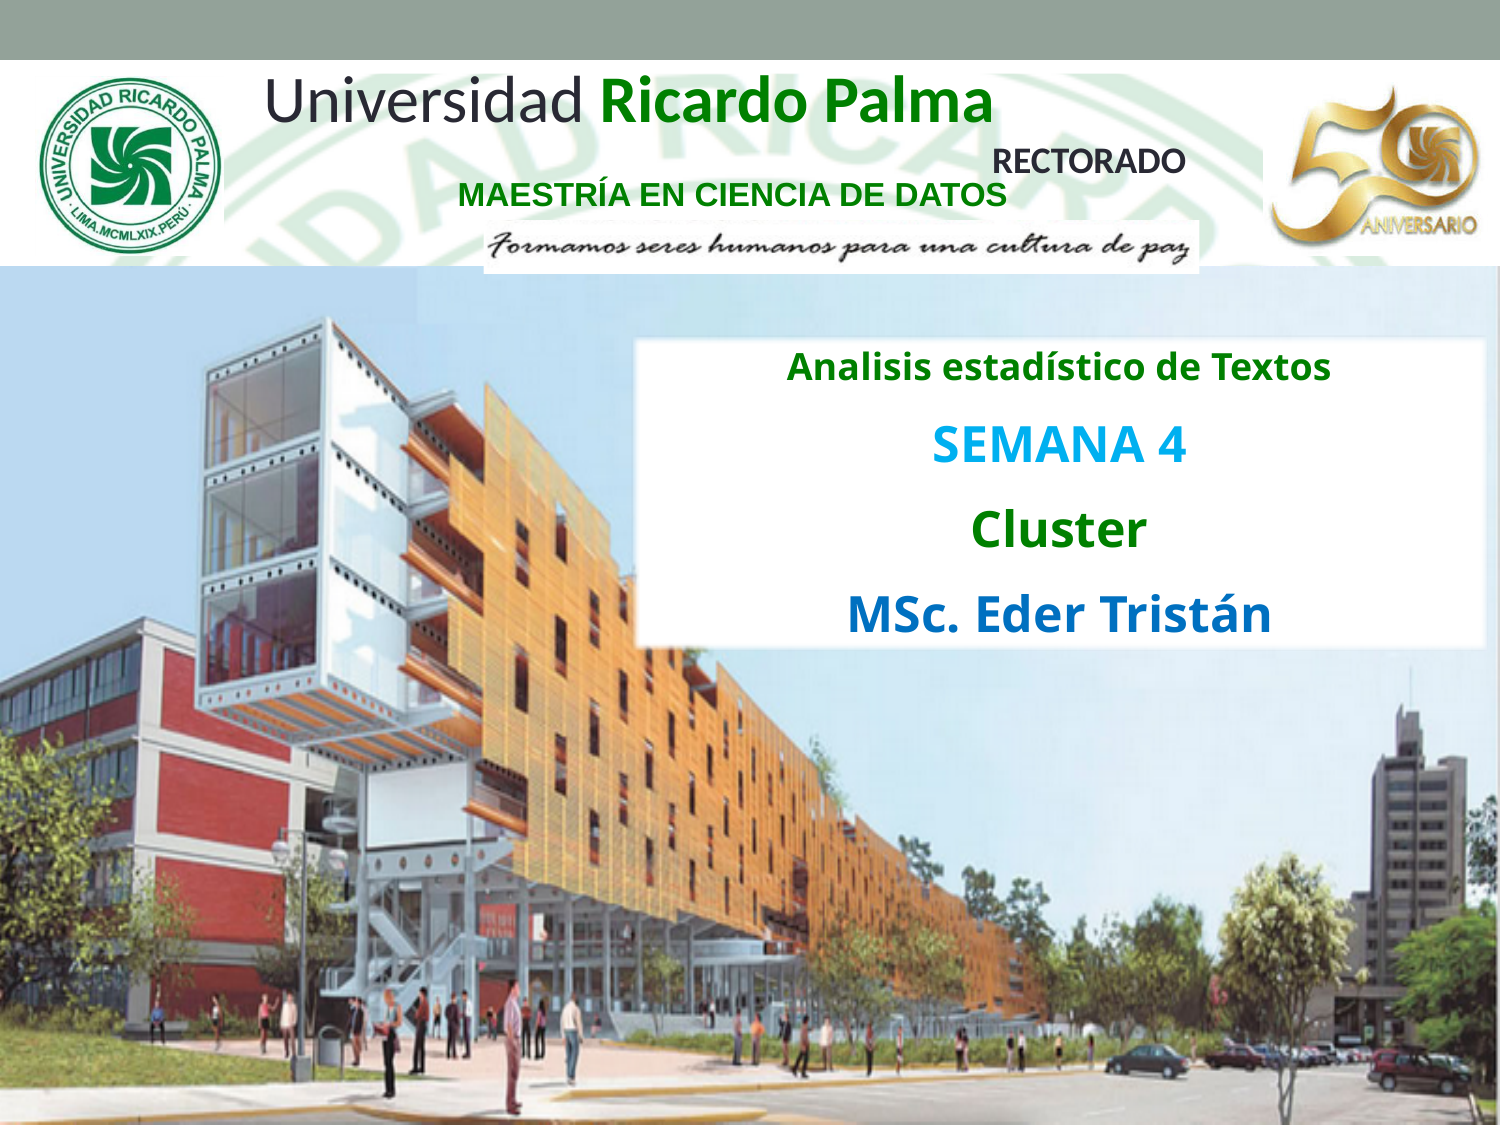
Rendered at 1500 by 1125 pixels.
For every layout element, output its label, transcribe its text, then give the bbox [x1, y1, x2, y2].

picture [35, 76, 224, 256]
picture [0, 220, 1500, 1125]
text_box Universidad Ricardo Palma RECTORADO [216, 48, 1376, 165]
picture [1262, 76, 1488, 256]
text_box MAESTRÍA EN CIENCIA DE DATOS [233, 165, 1259, 221]
